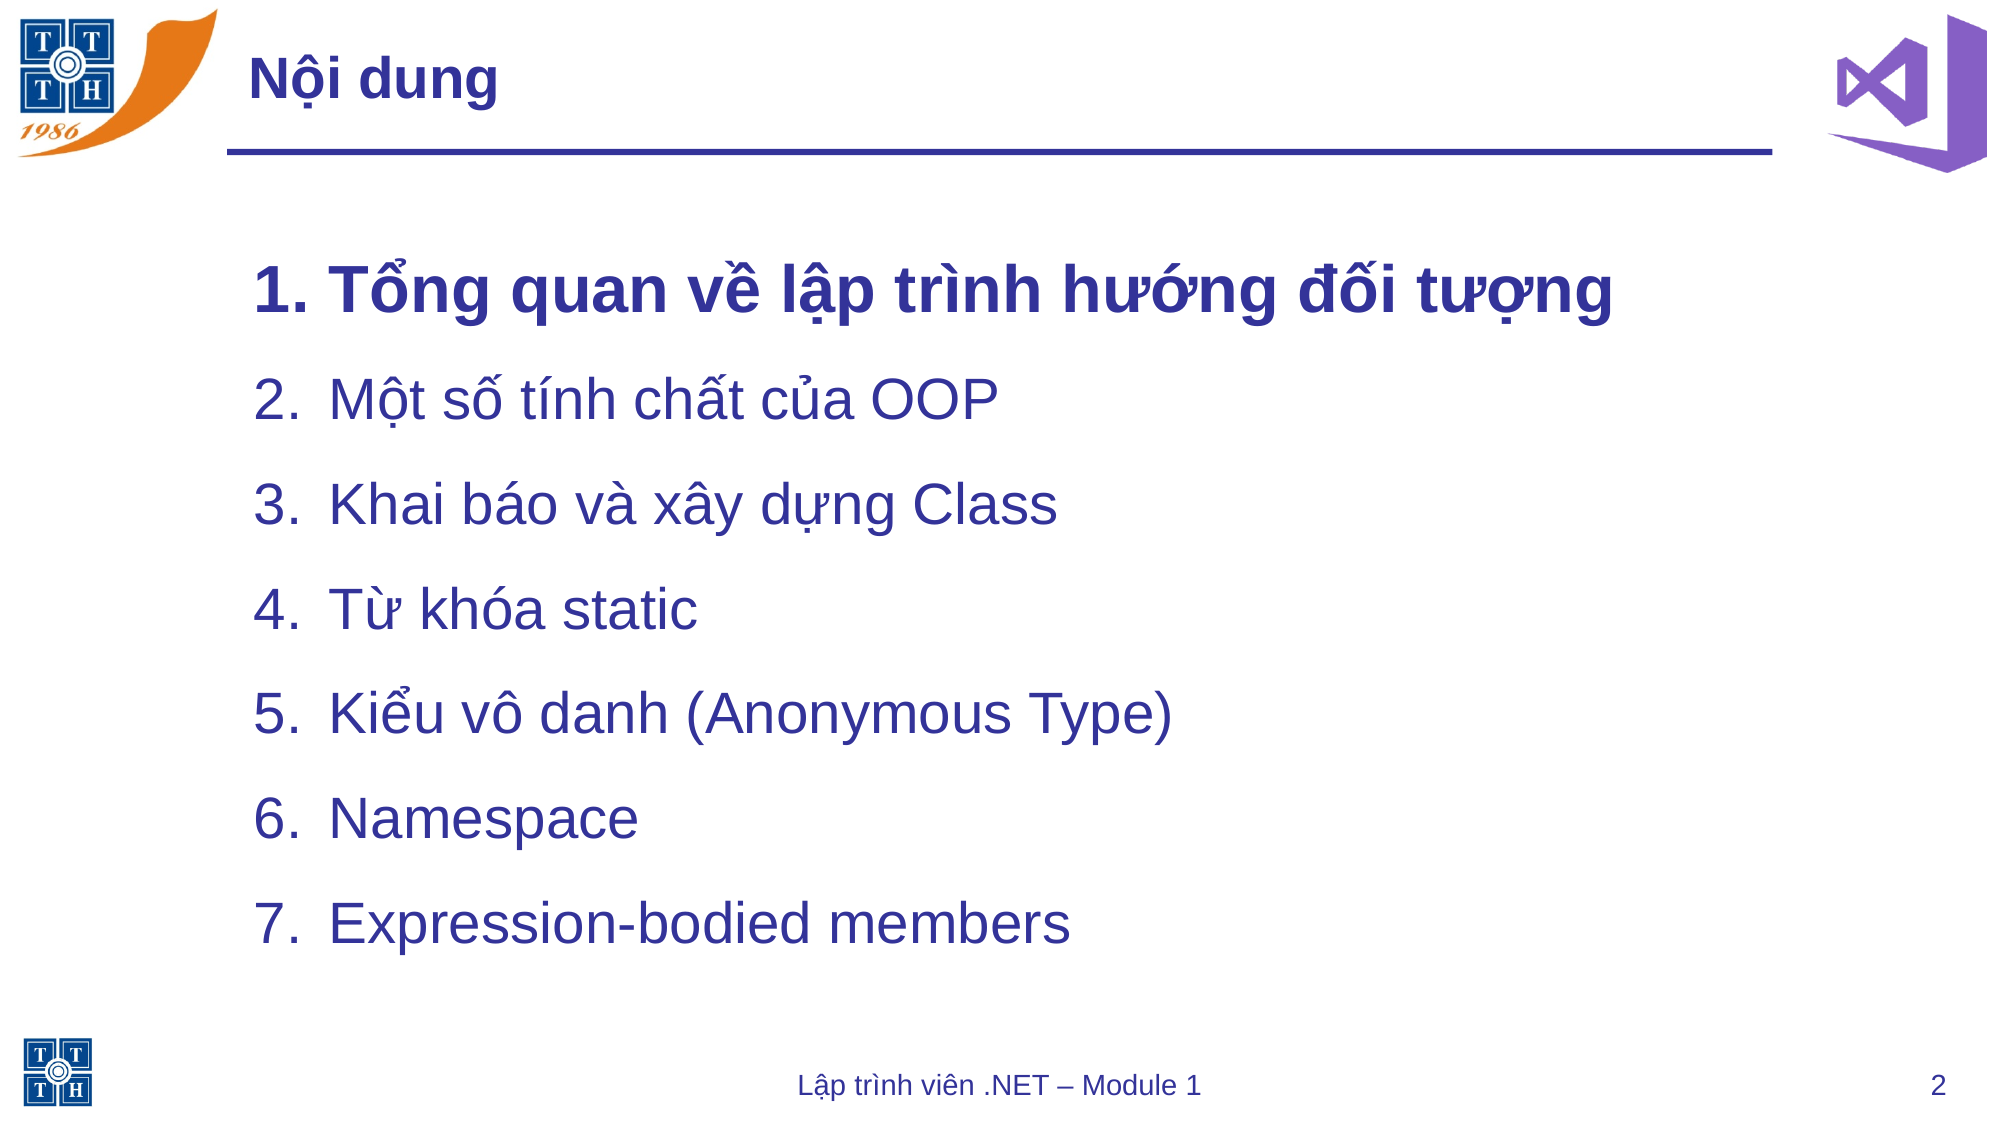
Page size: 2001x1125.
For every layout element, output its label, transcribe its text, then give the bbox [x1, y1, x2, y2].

title Nội dung [233, 40, 1796, 126]
text_box Tổng quan về lập trình hướng đối tượng Một số tính chất của OOP Khai báo và xây dựng Class Từ khóa static Kiểu vô danh (Anonymous Type) Namespace Expression-bodied members [239, 198, 1632, 963]
picture [16, 7, 219, 158]
picture [1827, 14, 1987, 173]
picture [23, 1037, 93, 1107]
